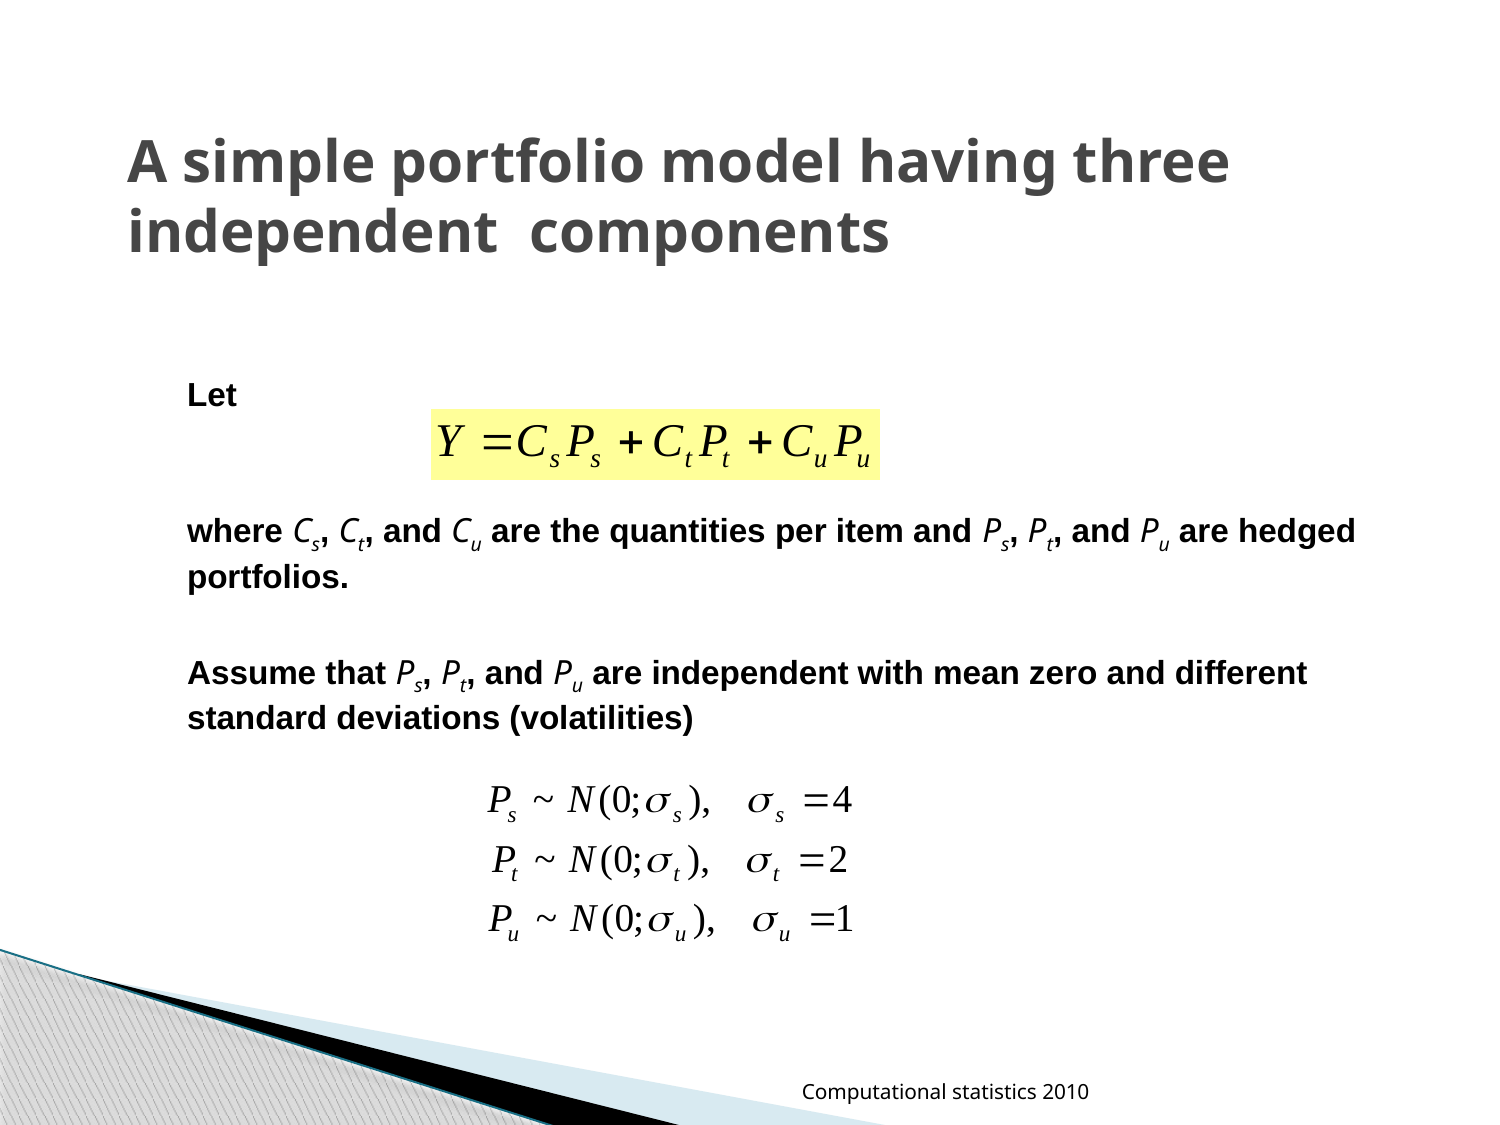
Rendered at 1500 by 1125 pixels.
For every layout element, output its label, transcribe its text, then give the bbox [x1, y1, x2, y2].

footer Computational statistics 2010 [718, 1051, 1105, 1112]
list Let where Cs, Ct, and Cu are the quantities per item and Ps, Pt, and Pu are hedged portfolios. Assume that Ps, Pt, and Pu are independent with mean zero and different standard deviations (volatilities) [112, 324, 1376, 976]
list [430, 409, 881, 480]
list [480, 773, 859, 952]
title A simple portfolio model having three independent components [112, 99, 1388, 288]
